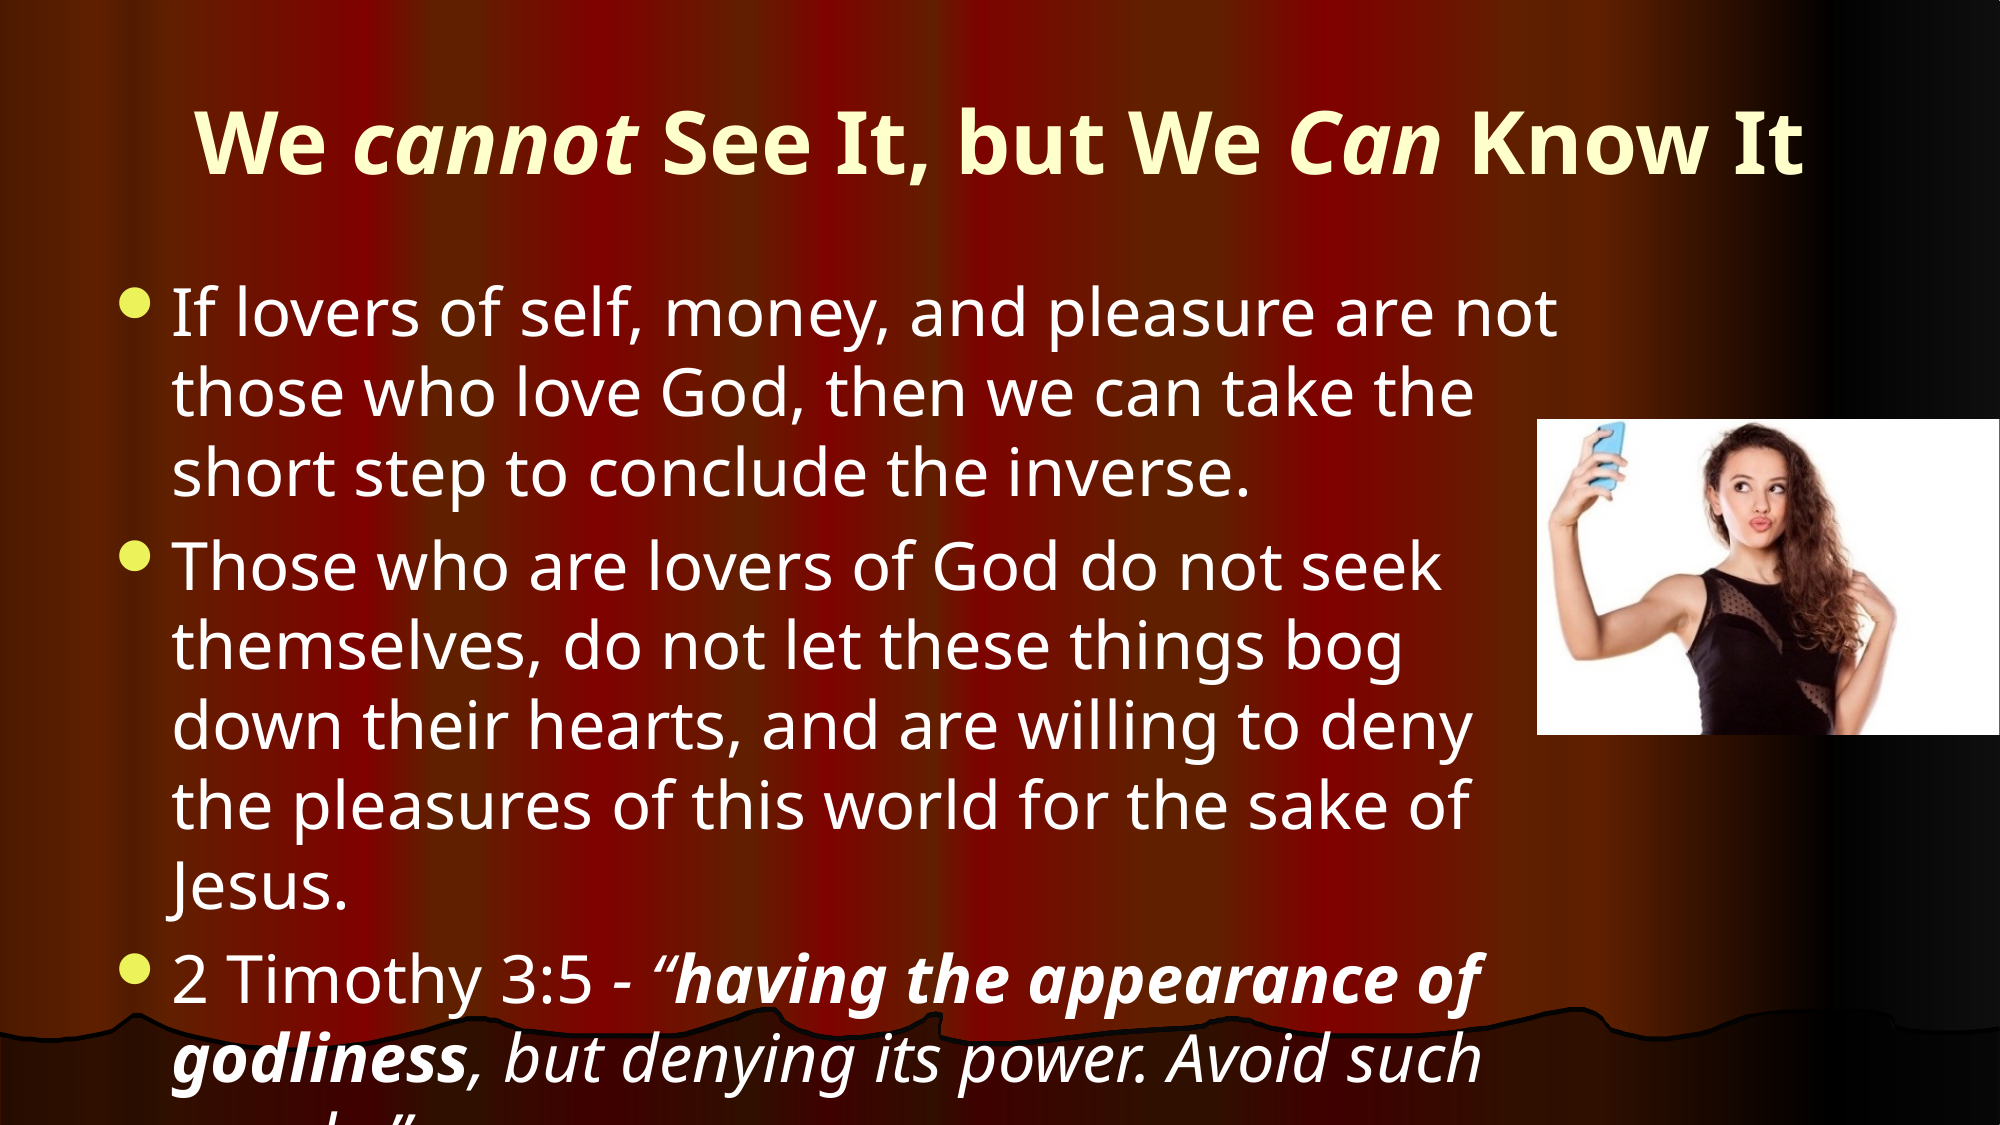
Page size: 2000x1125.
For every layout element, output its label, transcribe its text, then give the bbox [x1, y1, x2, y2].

picture [1537, 419, 2000, 735]
title We cannot See It, but We Can Know It [99, 45, 1900, 233]
list If lovers of self, money, and pleasure are not those who love God, then we can take the short step to conclude the inverse. Those who are lovers of God do not seek themselves, do not let these things bog down their hearts, and are willing to deny the pleasures of this world for the sake of Jesus. 2 Timothy 3:5 - “having the appearance of godliness, but denying its power. Avoid such people.” [99, 262, 1588, 1125]
